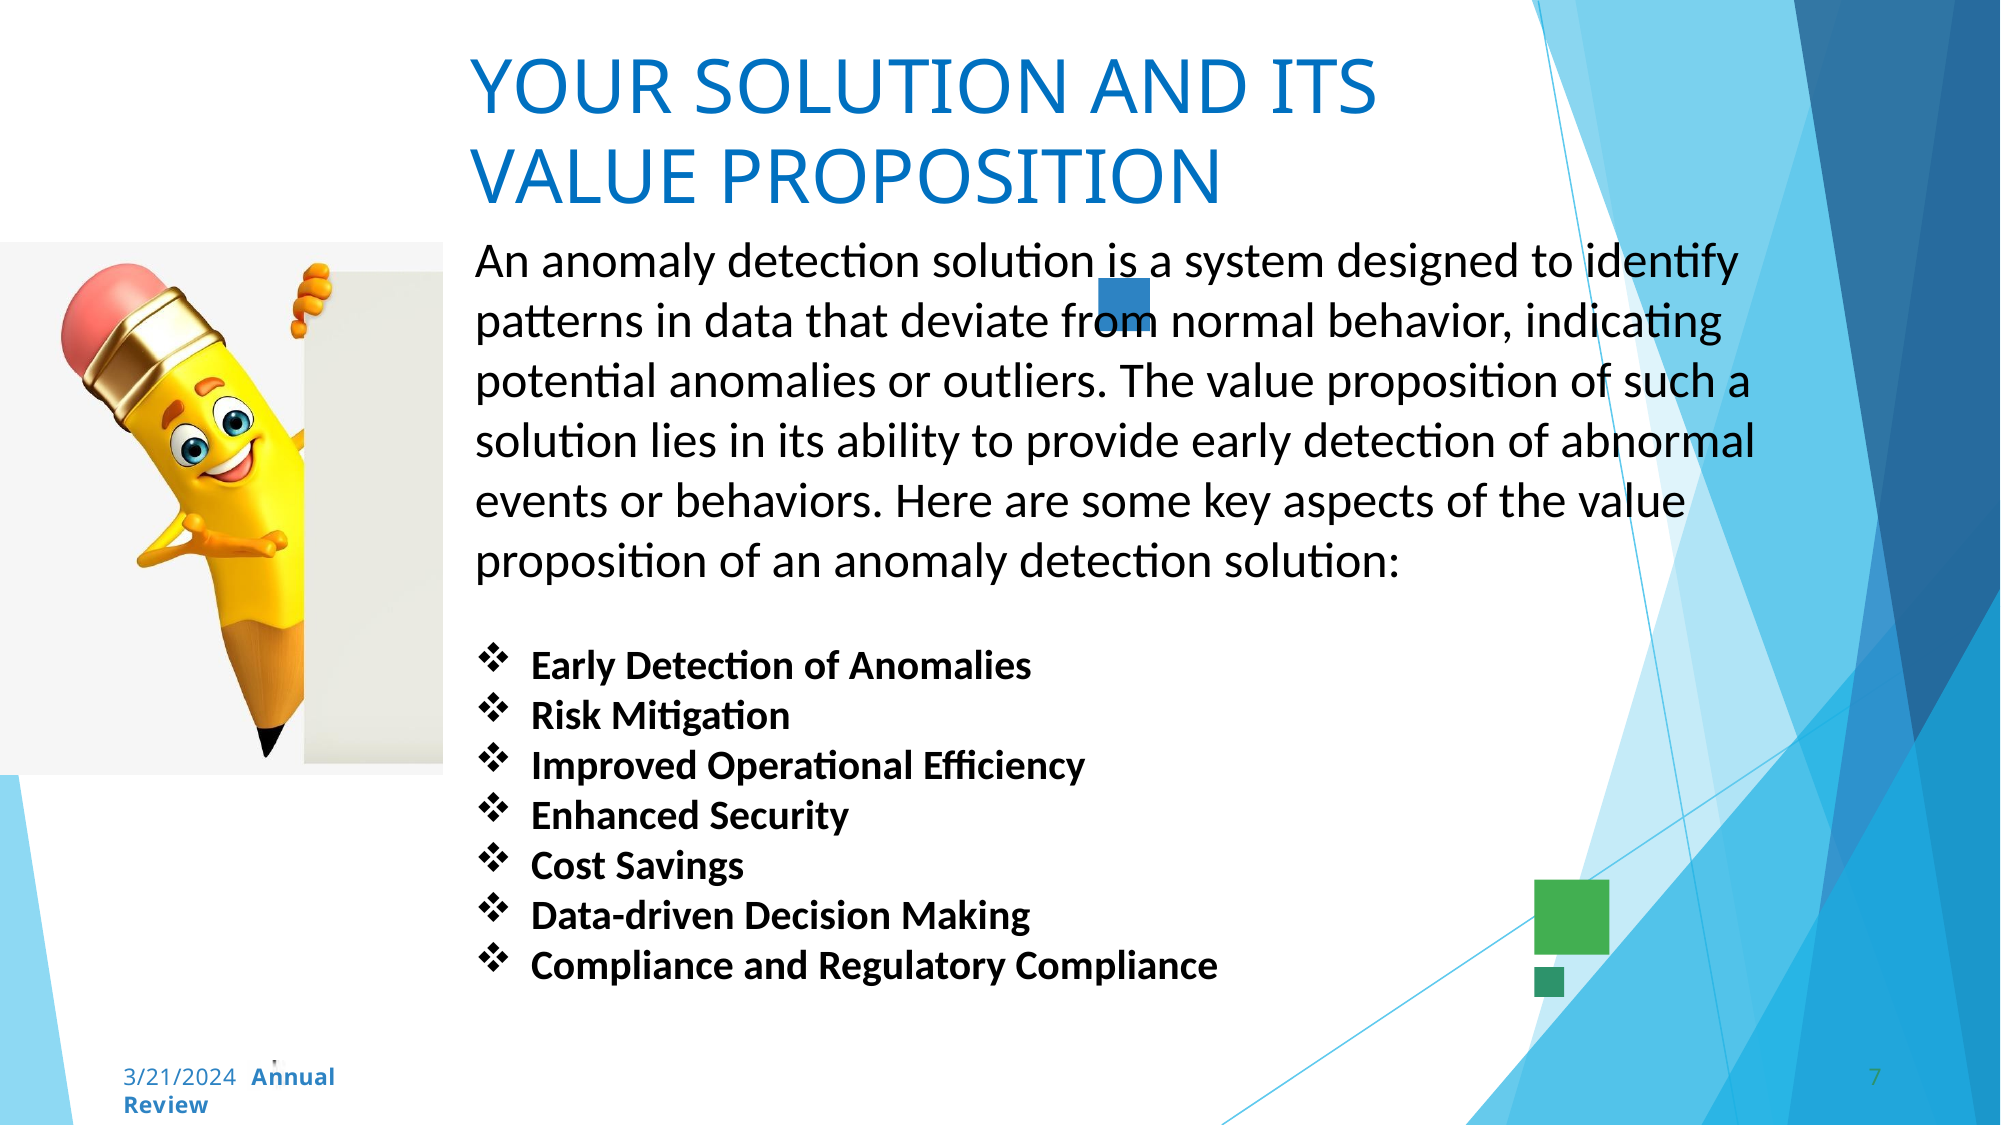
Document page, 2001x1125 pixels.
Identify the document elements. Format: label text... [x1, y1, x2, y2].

text_box 3/21/2024 Annual Review [121, 1103, 417, 1118]
picture [110, 1060, 463, 1094]
picture [0, 241, 443, 776]
title YOUR SOLUTION AND ITS VALUE PROPOSITION [468, 36, 1420, 227]
slide_number 7 [1862, 1061, 1888, 1125]
subtitle An anomaly detection solution is a system designed to identify patterns in data that deviate from normal behavior, indicating potential anomalies or outliers. The value proposition of such a solution lies in its ability to provide early detection of abnormal events or behaviors. Here are some key aspects of the value proposition of an anomaly detection solution: Early Detection of Anomalies Risk Mitigation Improved Operational Efficiency Enhanced Security Cost Savings Data-driven Decision Making Compliance and Regulatory Compliance [474, 227, 1875, 995]
